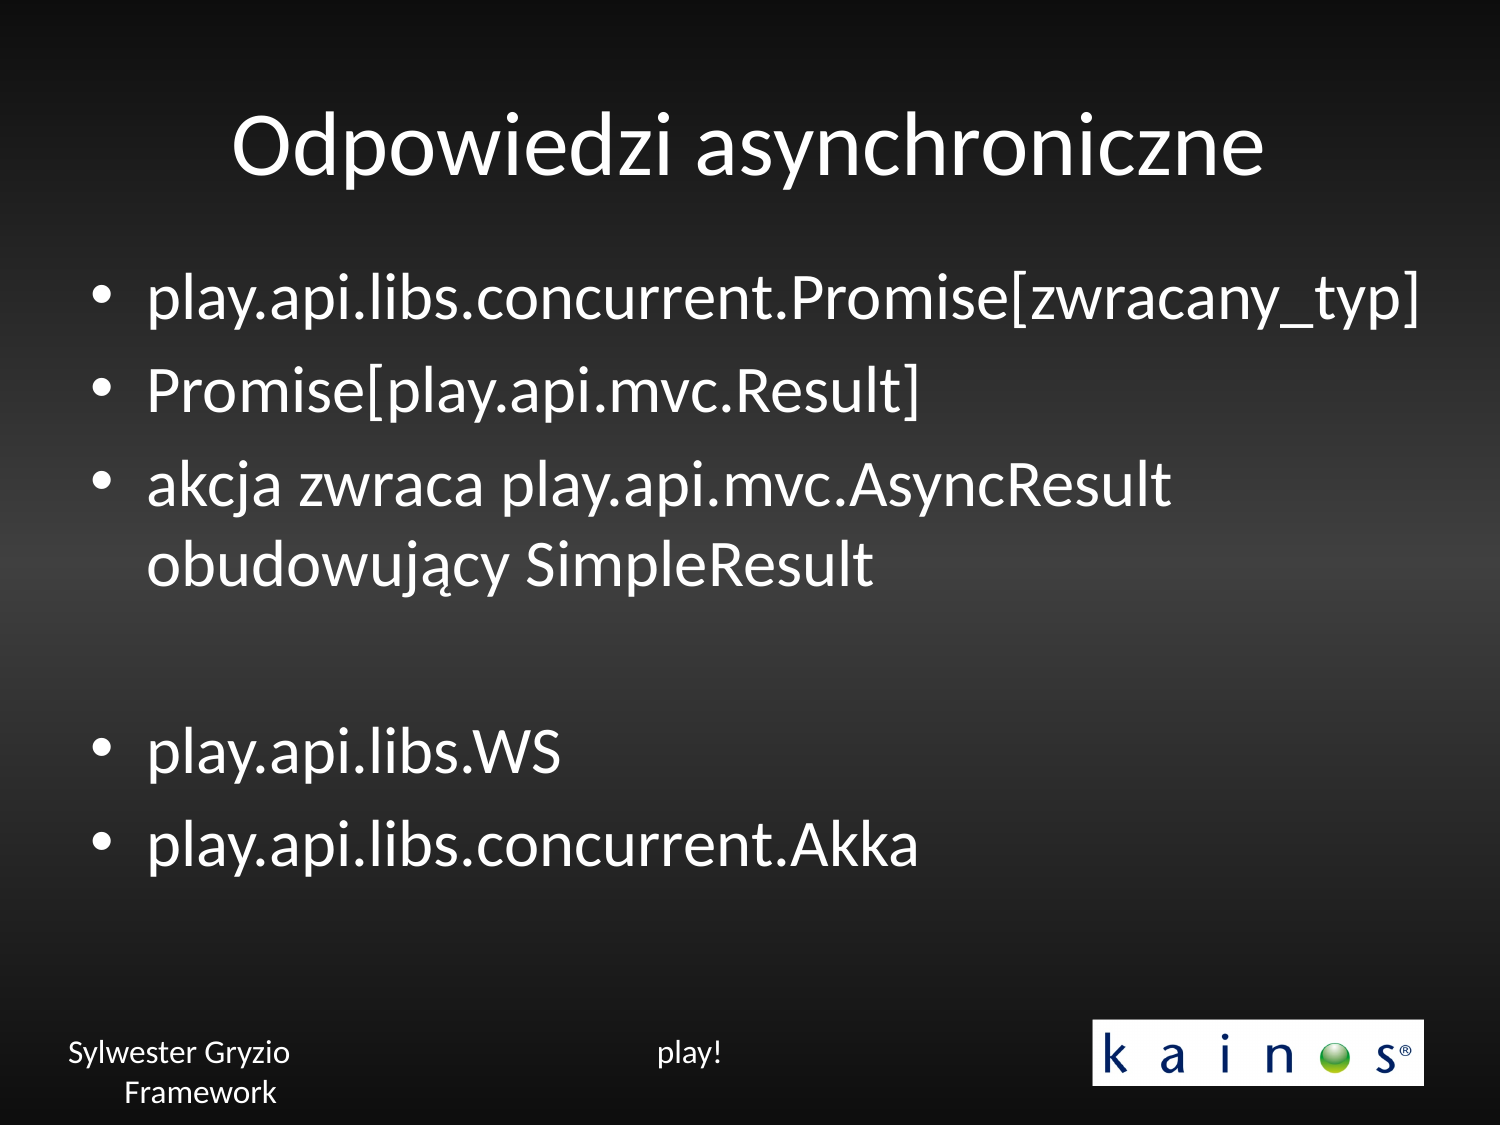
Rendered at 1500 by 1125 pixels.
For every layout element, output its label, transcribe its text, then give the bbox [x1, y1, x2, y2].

title Odpowiedzi asynchroniczne [75, 45, 1425, 233]
picture [1092, 1018, 1424, 1086]
list play.api.libs.concurrent.Promise[zwracany_typ] Promise[play.api.mvc.Result] akcja zwraca play.api.mvc.AsyncResult obudowujący SimpleResult play.api.libs.WS play.api.libs.concurrent.Akka [75, 245, 1459, 988]
text_box Sylwester Gryzio play! Framework [53, 1023, 880, 1076]
